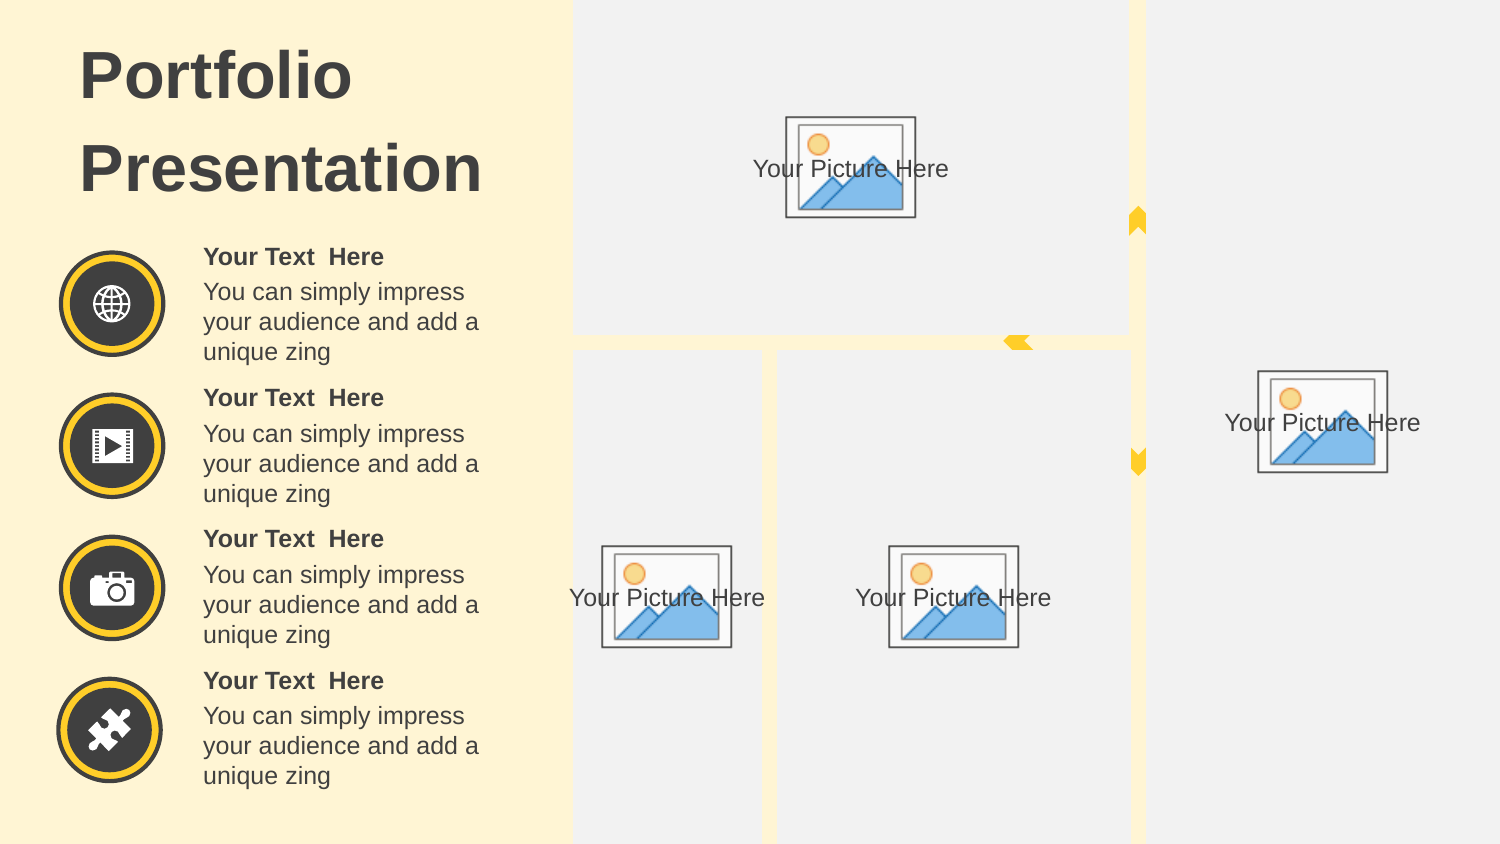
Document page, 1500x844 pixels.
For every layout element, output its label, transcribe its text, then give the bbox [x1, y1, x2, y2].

text_box [1136, 449, 1140, 479]
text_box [188, 515, 520, 656]
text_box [58, 678, 161, 782]
picture [572, 349, 762, 844]
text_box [188, 373, 520, 514]
text_box Portfolio Presentation [64, 24, 550, 221]
picture [1145, 0, 1500, 844]
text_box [188, 232, 520, 373]
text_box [60, 394, 164, 498]
text_box [1003, 344, 1035, 348]
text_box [60, 252, 164, 356]
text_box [60, 536, 164, 640]
text_box [1134, 203, 1140, 234]
picture [572, 0, 1130, 336]
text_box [188, 656, 520, 799]
picture [776, 349, 1132, 844]
